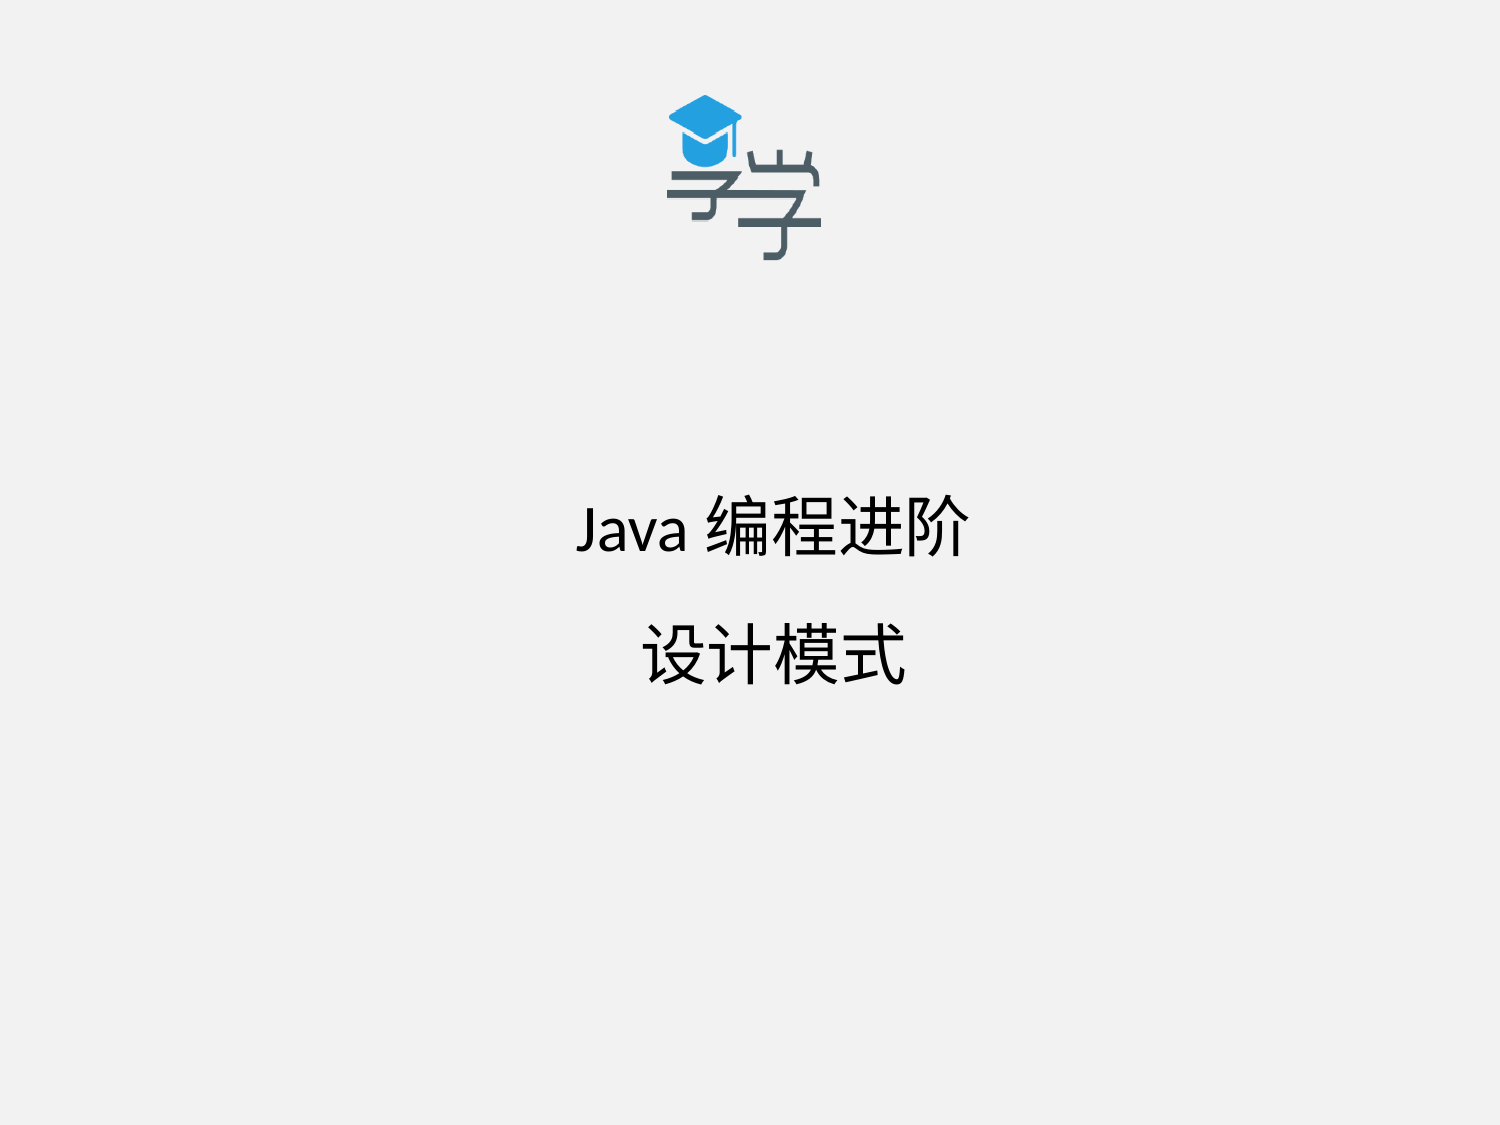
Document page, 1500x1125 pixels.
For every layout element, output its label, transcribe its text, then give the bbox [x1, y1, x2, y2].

text_box Java编程进阶 设计模式 [164, 429, 1383, 700]
picture [661, 68, 826, 288]
